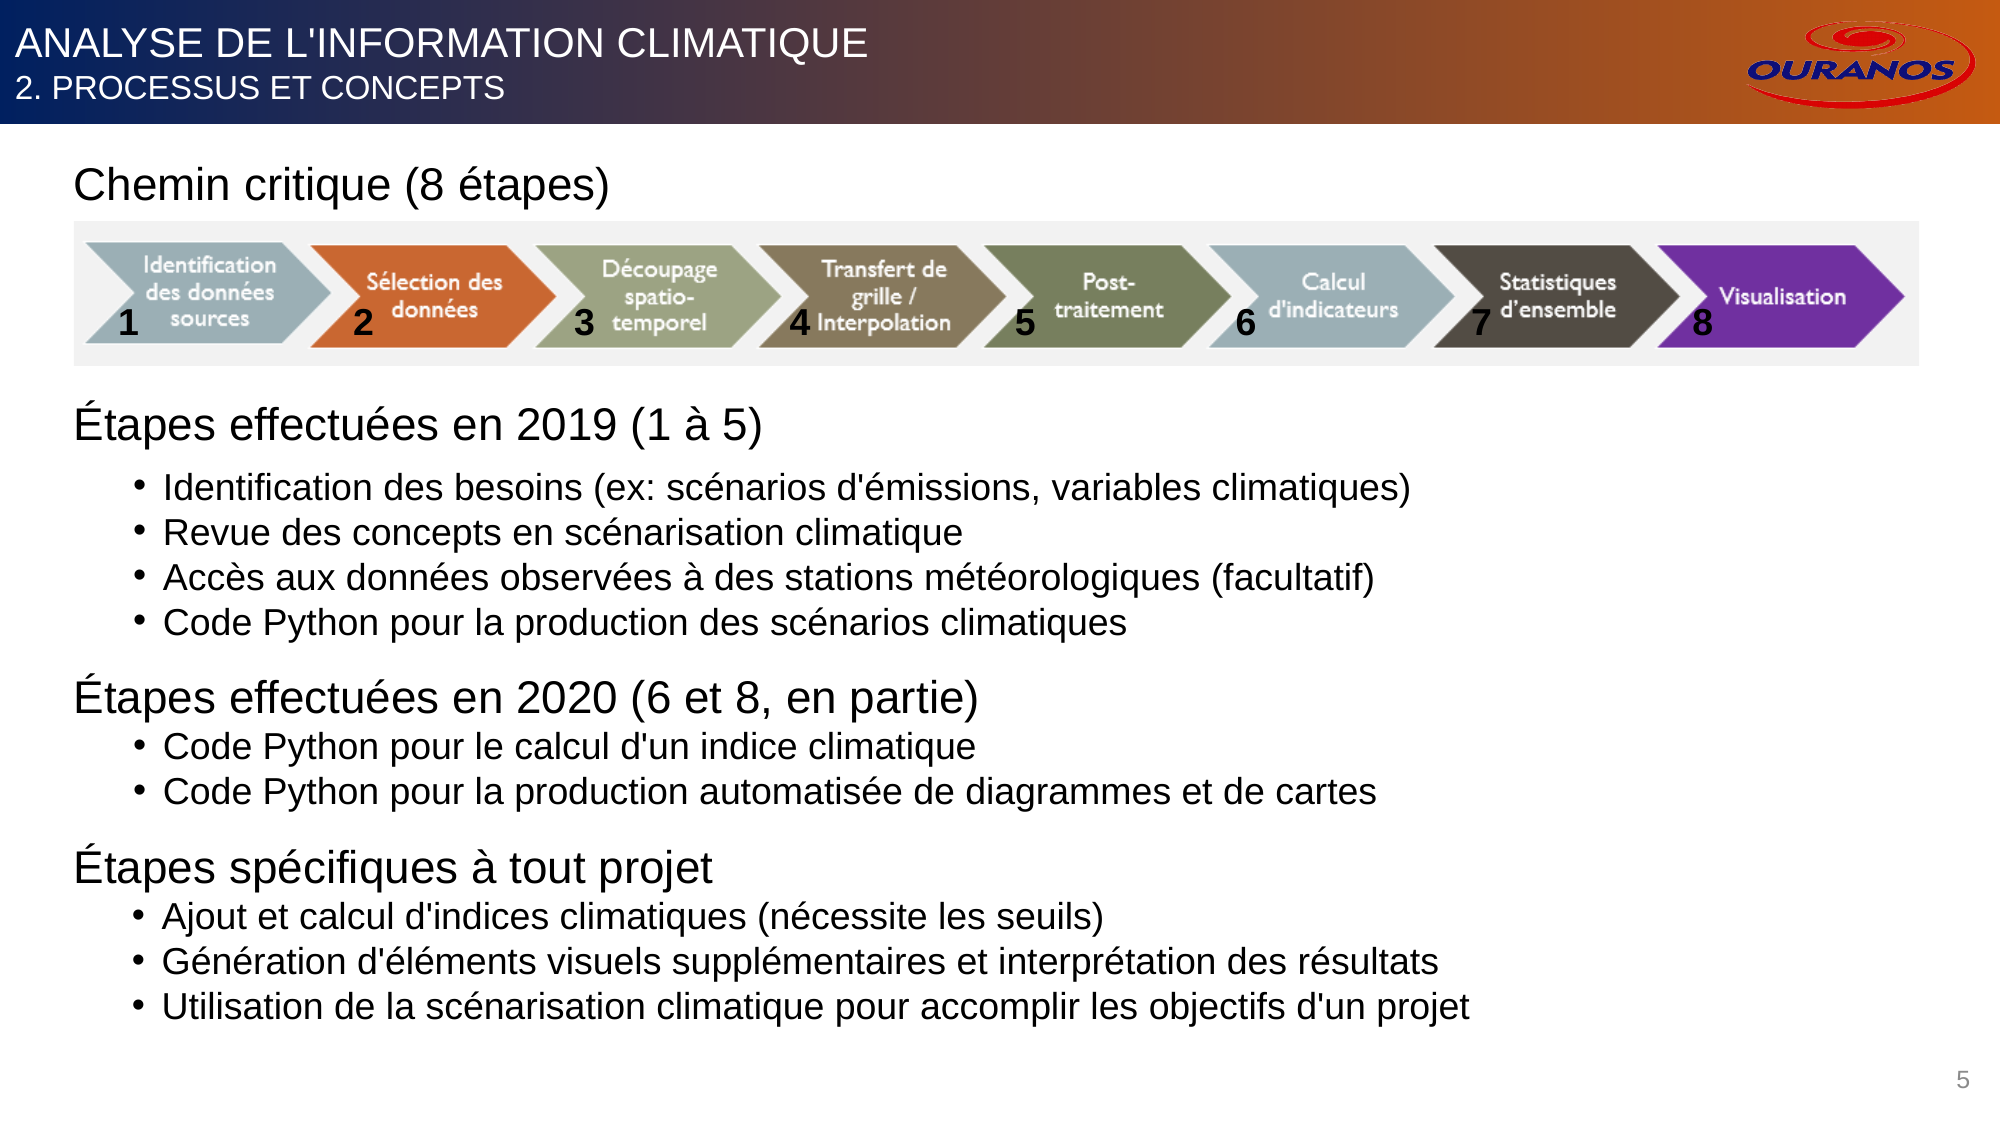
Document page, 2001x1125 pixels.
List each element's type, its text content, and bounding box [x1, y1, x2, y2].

picture [73, 221, 1920, 366]
picture [1741, 14, 1981, 117]
slide_number 5 [1535, 1048, 1986, 1109]
text_box ANALYSE DE L'INFORMATION CLIMATIQUE 2. Processus et concepts [0, 0, 2000, 124]
text_box Chemin critique (8 étapes) 1 2 3 4 5 6 7 8 Étapes effectuées en 2019 (1 à 5) Identification des besoins (ex: scénarios d'émissions, variables climatiques) Revue des concepts en scénarisation climatique Accès aux données observées à des stations météorologiques (facultatif) Code Python pour la production des scénarios climatiques Étapes effectuées en 2020 (6 et 8, en partie) Code Python pour le calcul d'un indice climatique Code Python pour la production automatisée de diagrammes et de cartes Étapes spécifiques à tout projet Ajout et calcul d'indices climatiques (nécessite les seuils) Génération d'éléments visuels supplémentaires et interprétation des résultats Utilisation de la scénarisation climatique pour accomplir les objectifs d'un projet [58, 147, 1995, 1035]
